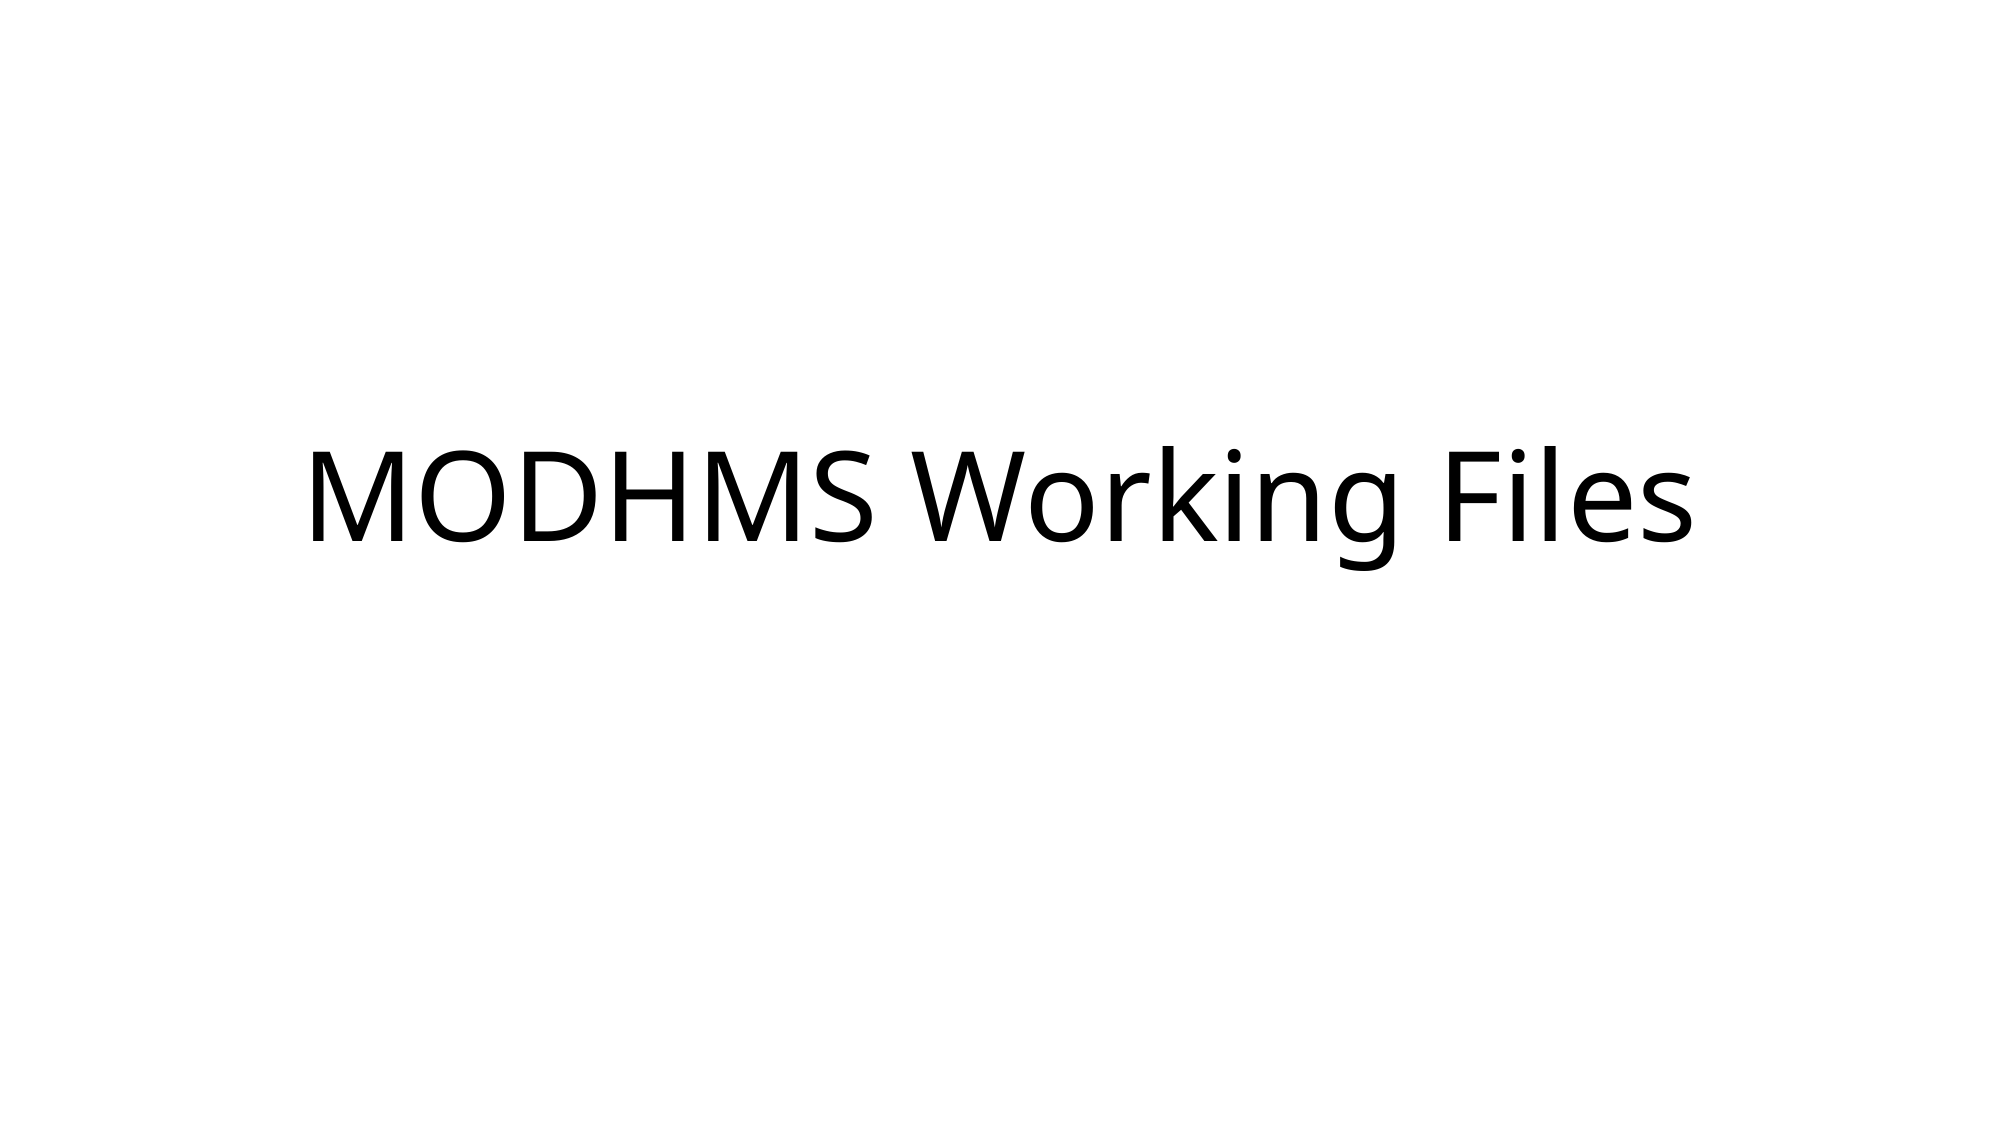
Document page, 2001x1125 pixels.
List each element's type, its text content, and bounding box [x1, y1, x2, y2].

title MODHMS Working Files [249, 184, 1750, 576]
